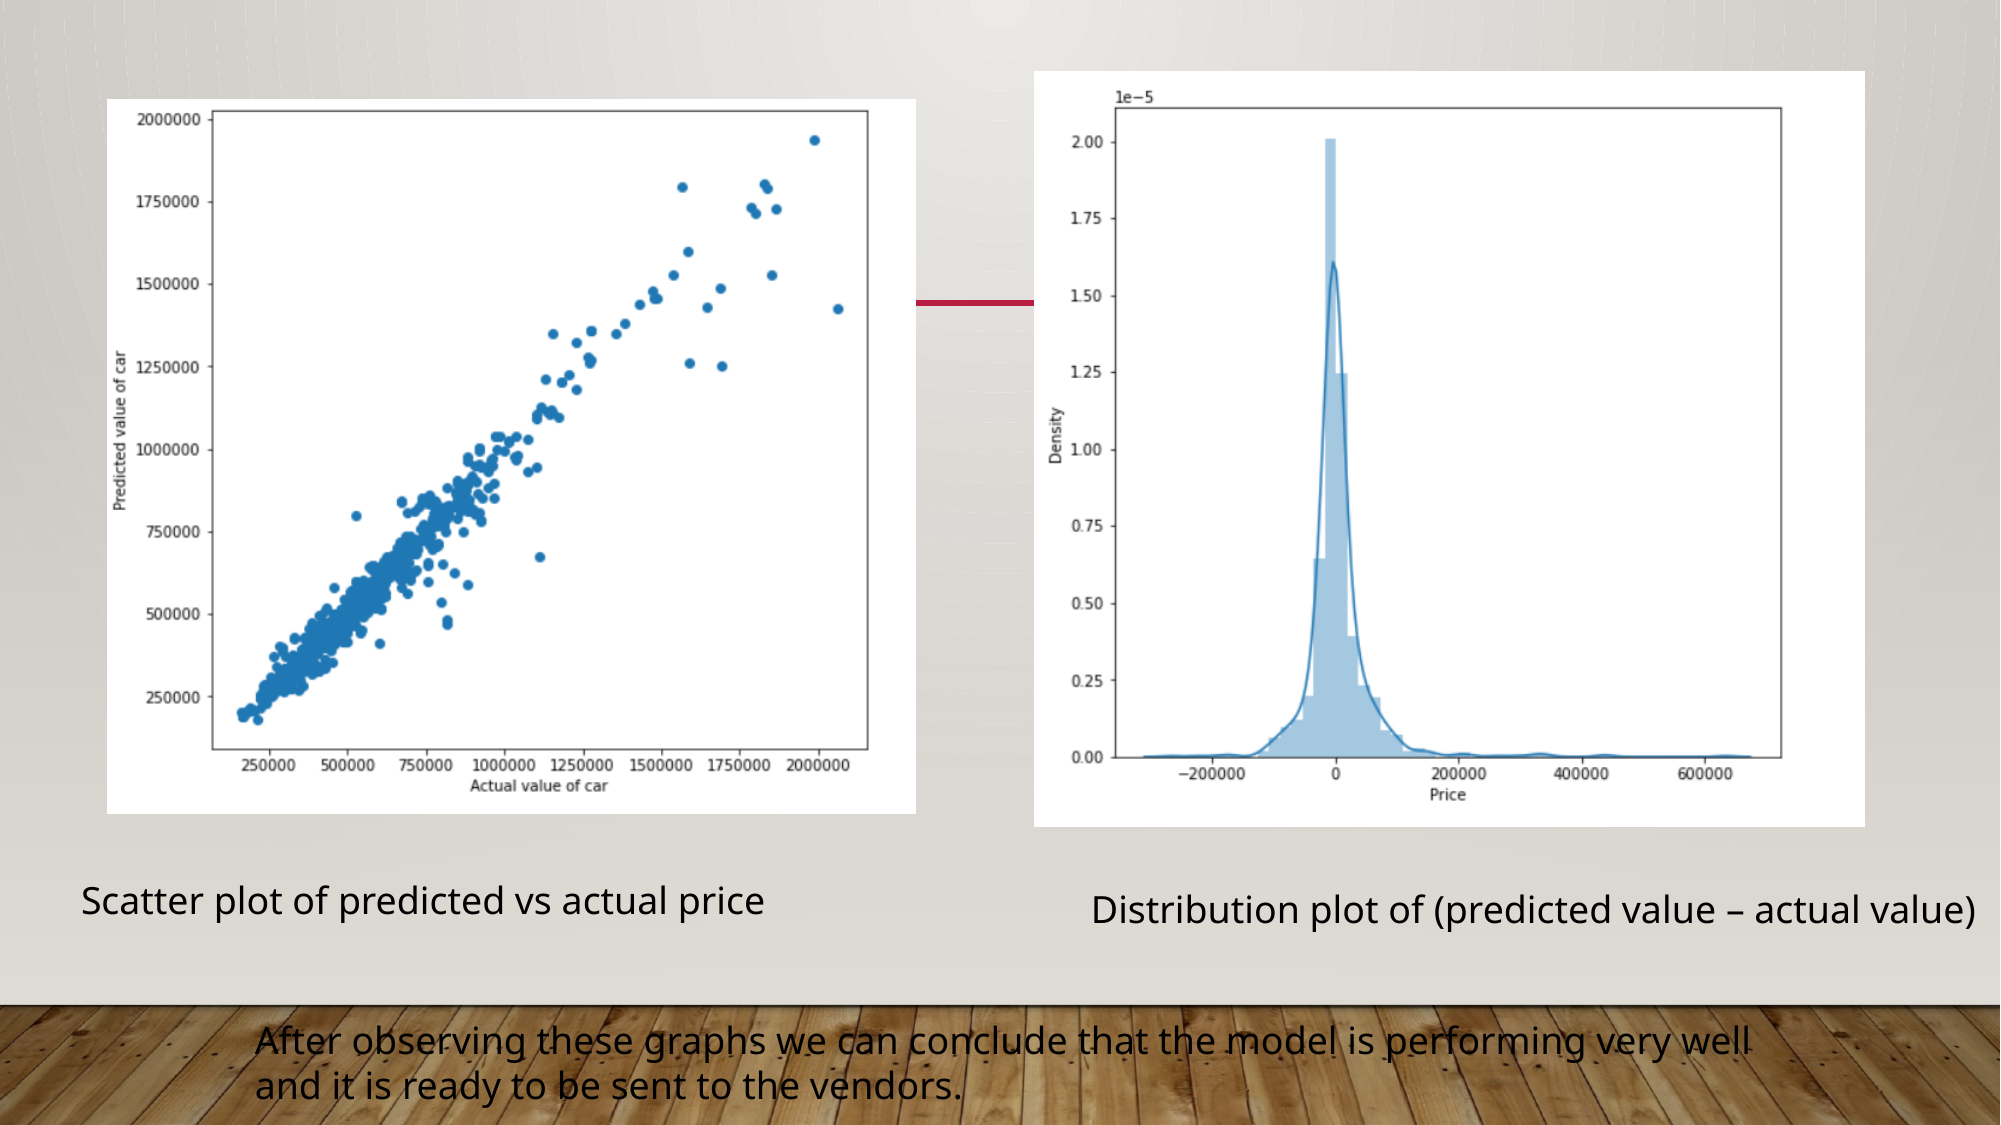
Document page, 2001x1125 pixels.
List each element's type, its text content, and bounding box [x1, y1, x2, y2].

text_box After observing these graphs we can conclude that the model is performing very well and it is ready to be sent to the vendors. [240, 1009, 1836, 1115]
picture [1033, 71, 1865, 827]
text_box Distribution plot of (predicted value – actual value) [1076, 878, 1992, 984]
picture [0, 1005, 2000, 1125]
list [107, 99, 916, 814]
text_box Scatter plot of predicted vs actual price [66, 869, 781, 930]
